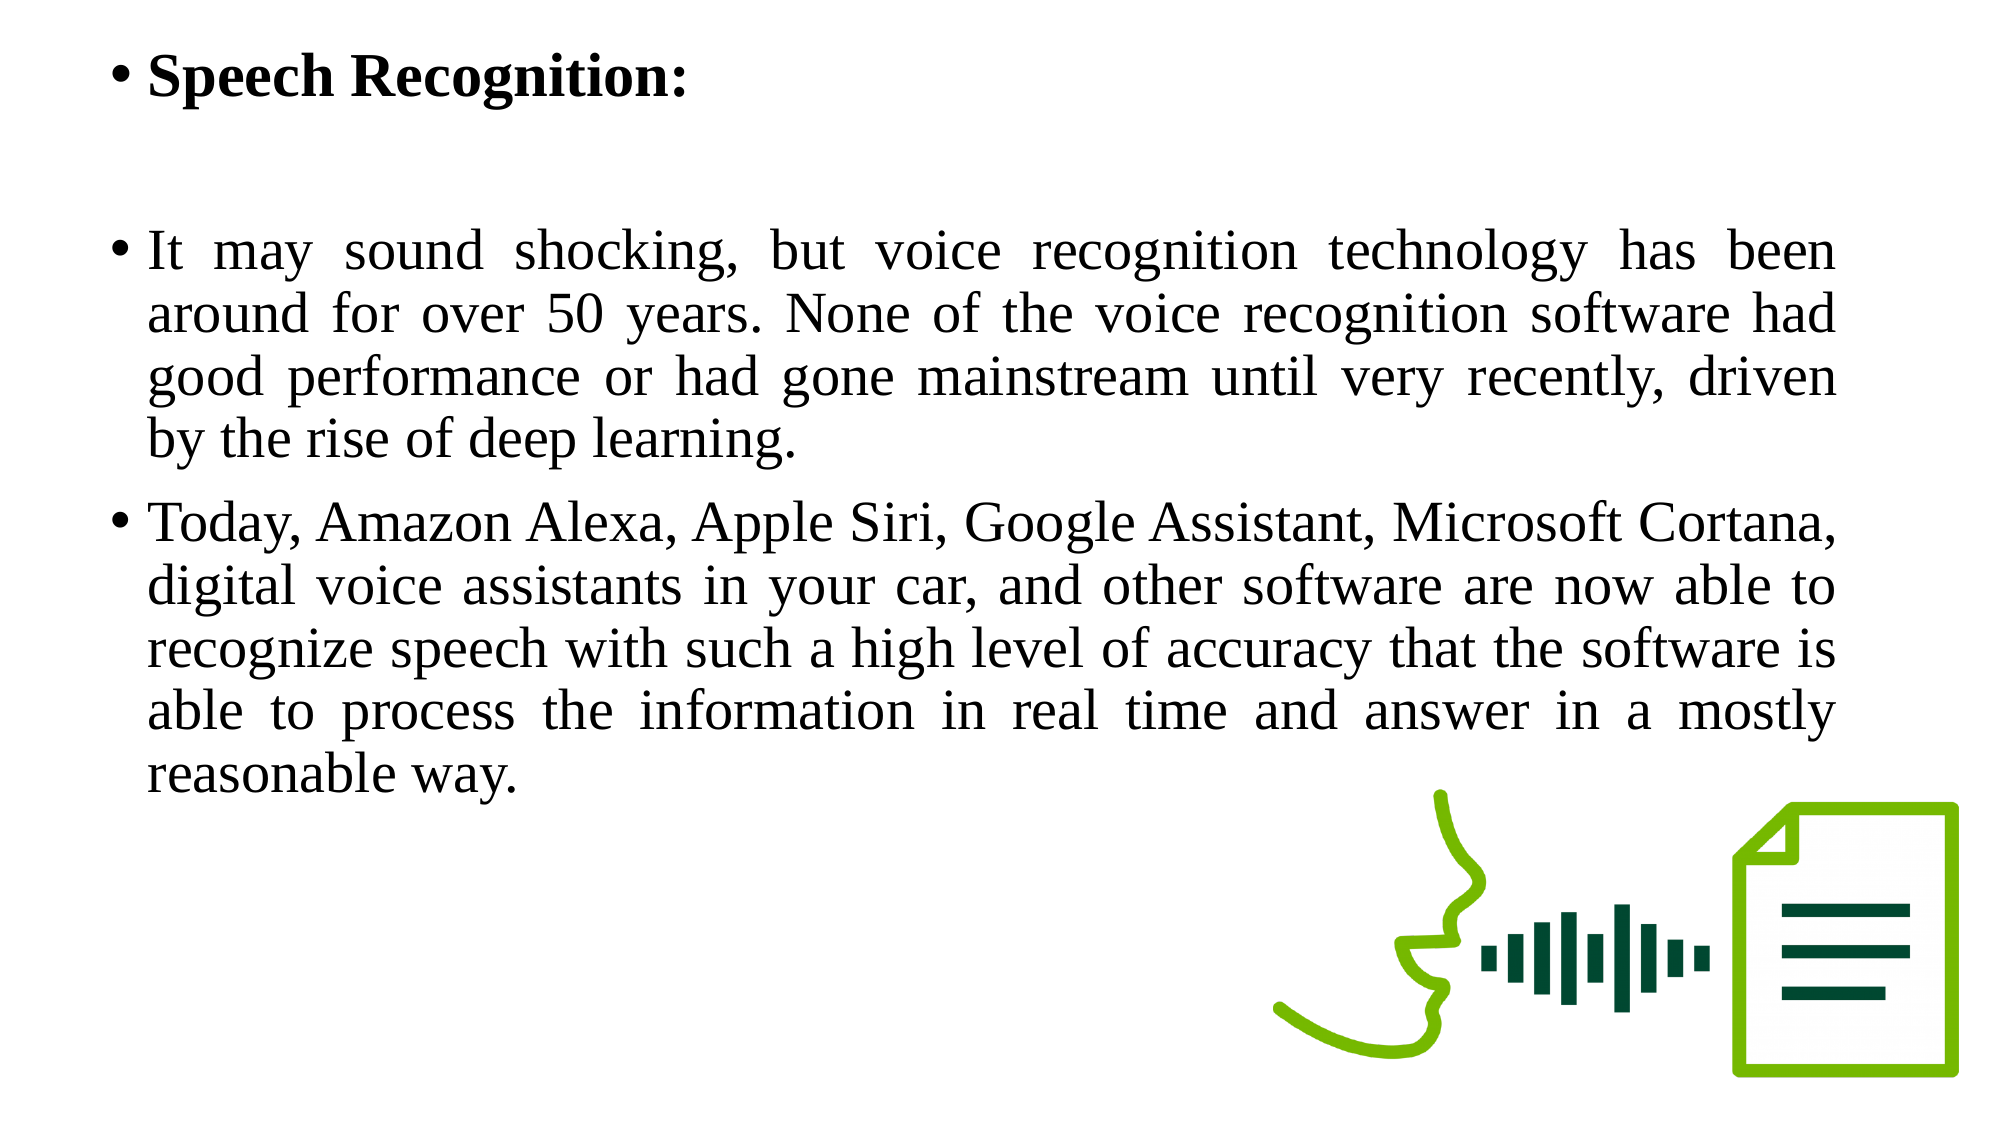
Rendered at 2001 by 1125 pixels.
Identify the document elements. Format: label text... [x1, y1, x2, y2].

list Speech Recognition: It may sound shocking, but voice recognition technology has been around for over 50 years. None of the voice recognition software had good performance or had gone mainstream until very recently, driven by the rise of deep learning. Today, Amazon Alexa, Apple Siri, Google Assistant, Microsoft Cortana, digital voice assistants in your car, and other software are now able to recognize speech with such a high level of accuracy that the software is able to process the information in real time and answer in a mostly reasonable way. [95, 35, 1854, 996]
picture [1267, 762, 1977, 1104]
